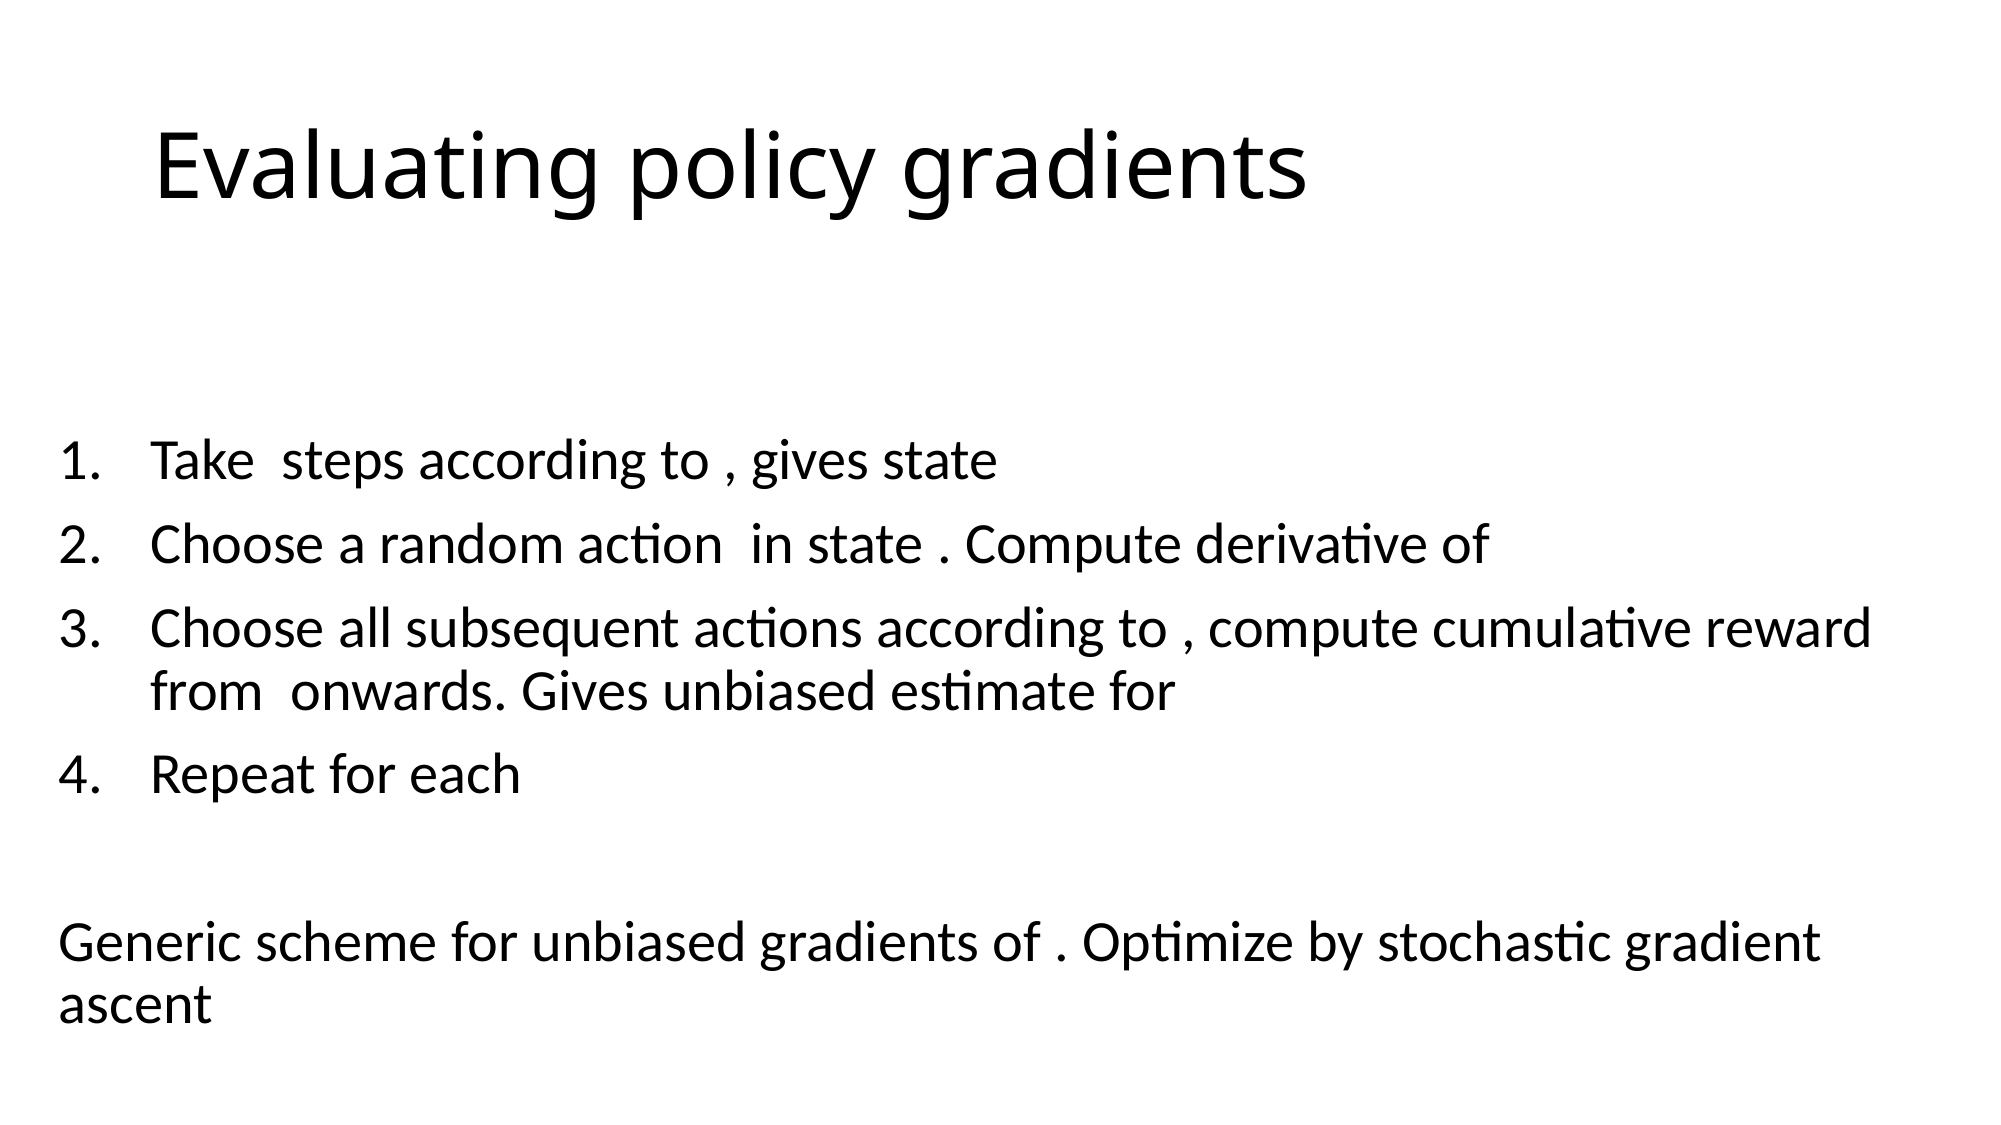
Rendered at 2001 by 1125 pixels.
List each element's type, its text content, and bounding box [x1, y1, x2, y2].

title Evaluating policy gradients [137, 59, 1863, 278]
